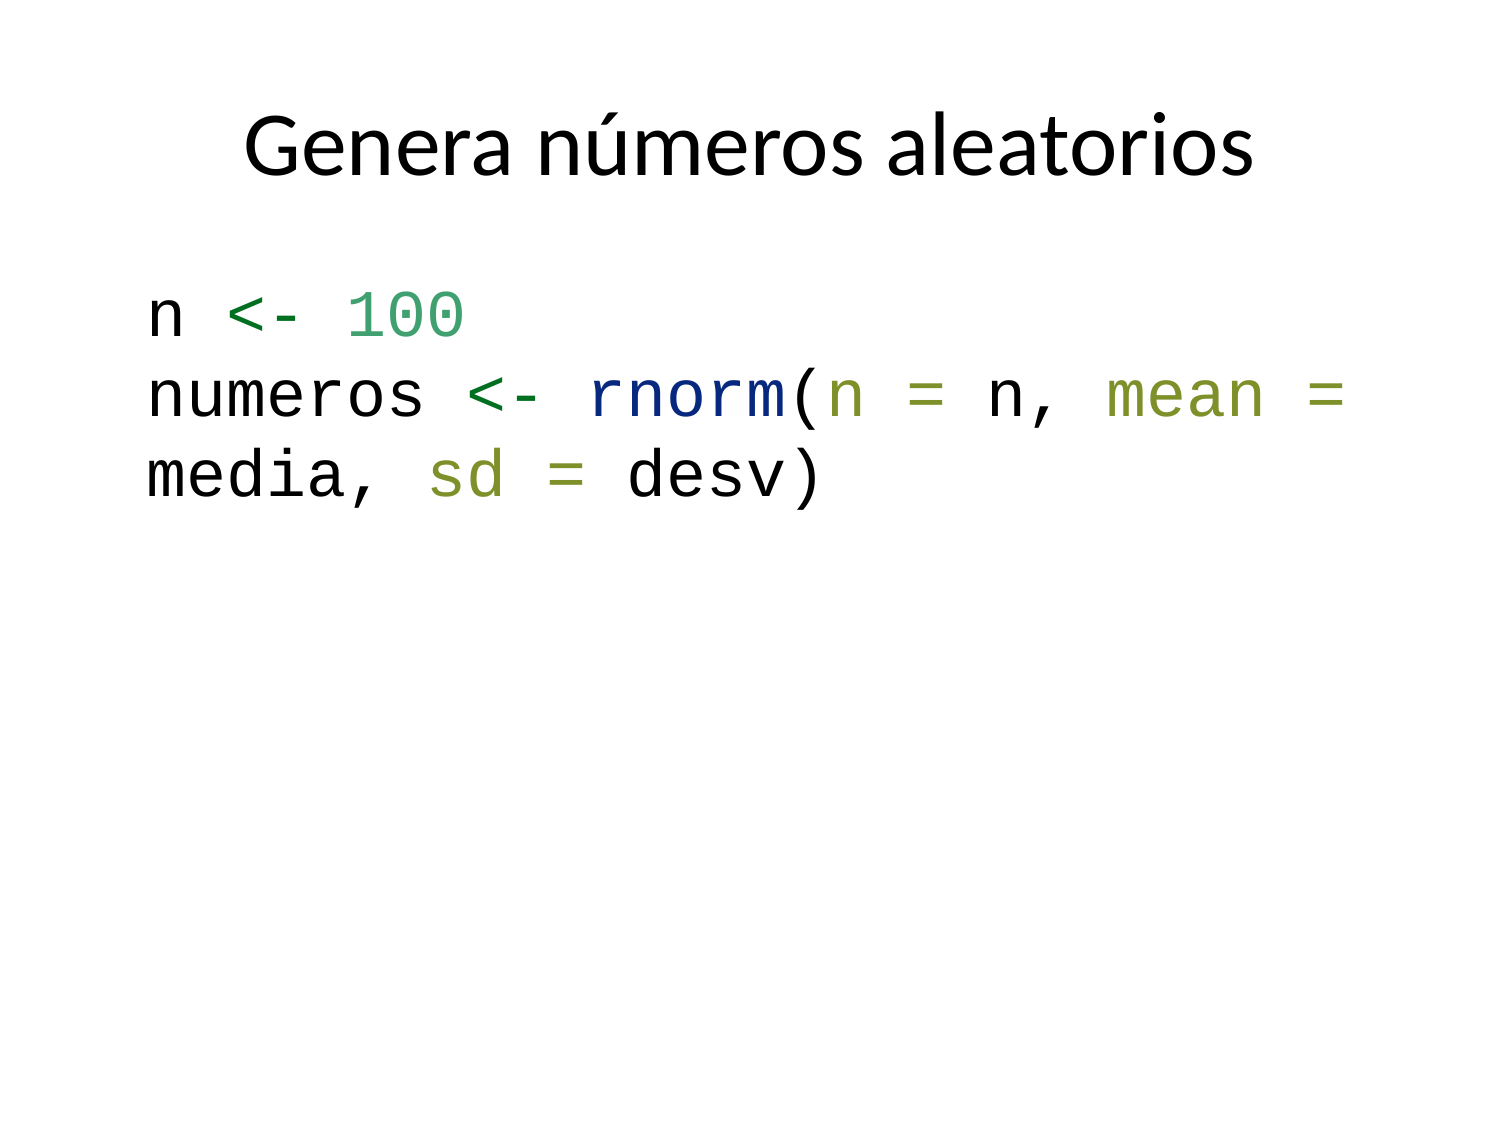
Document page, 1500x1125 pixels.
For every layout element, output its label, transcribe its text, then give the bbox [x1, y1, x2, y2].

title Genera números aleatorios [75, 45, 1425, 233]
list n <- 100 numeros <- rnorm(n = n, mean = media, sd = desv) [75, 262, 1425, 1005]
